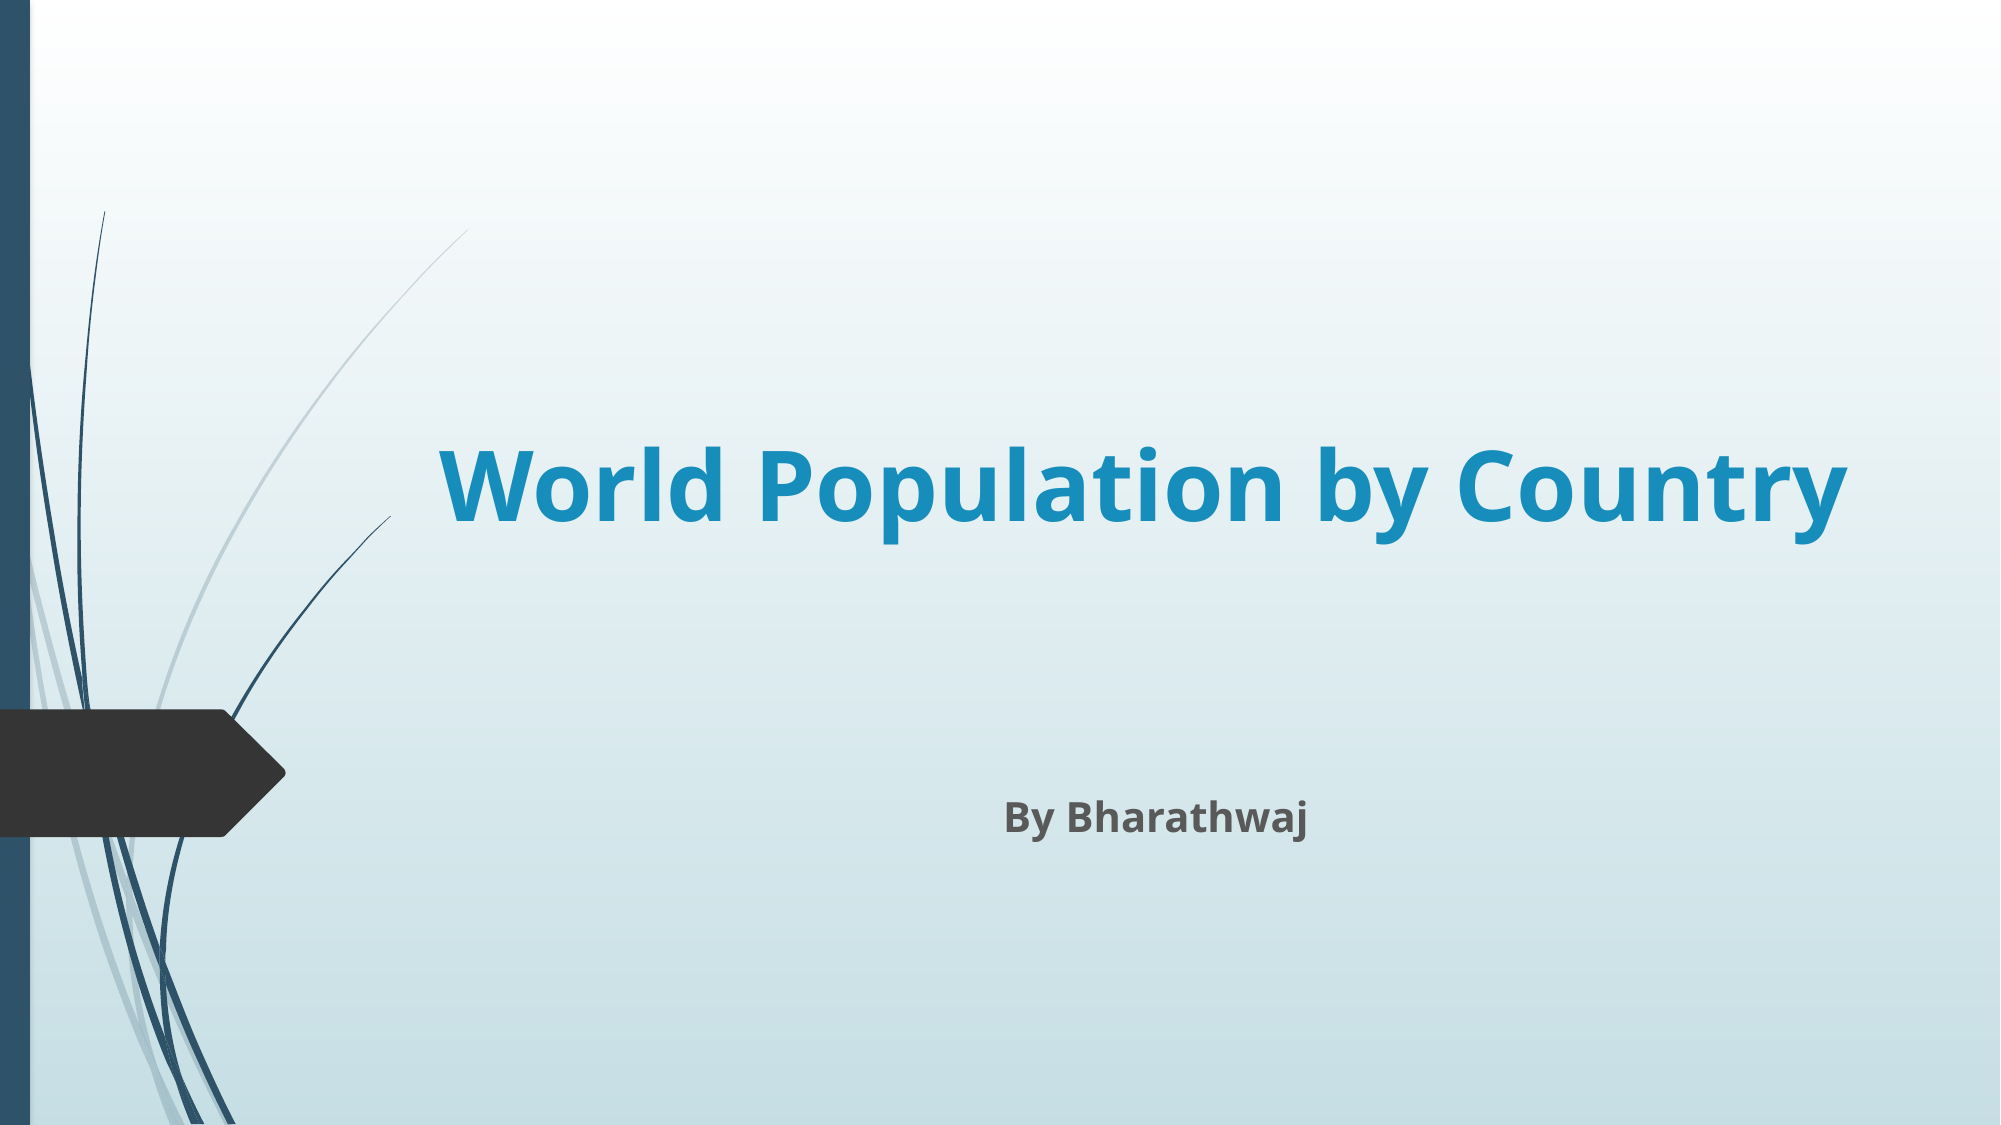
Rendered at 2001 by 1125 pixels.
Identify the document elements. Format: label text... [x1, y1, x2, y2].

title World Population by Country [424, 412, 1888, 783]
subtitle By Bharathwaj [424, 783, 1888, 969]
